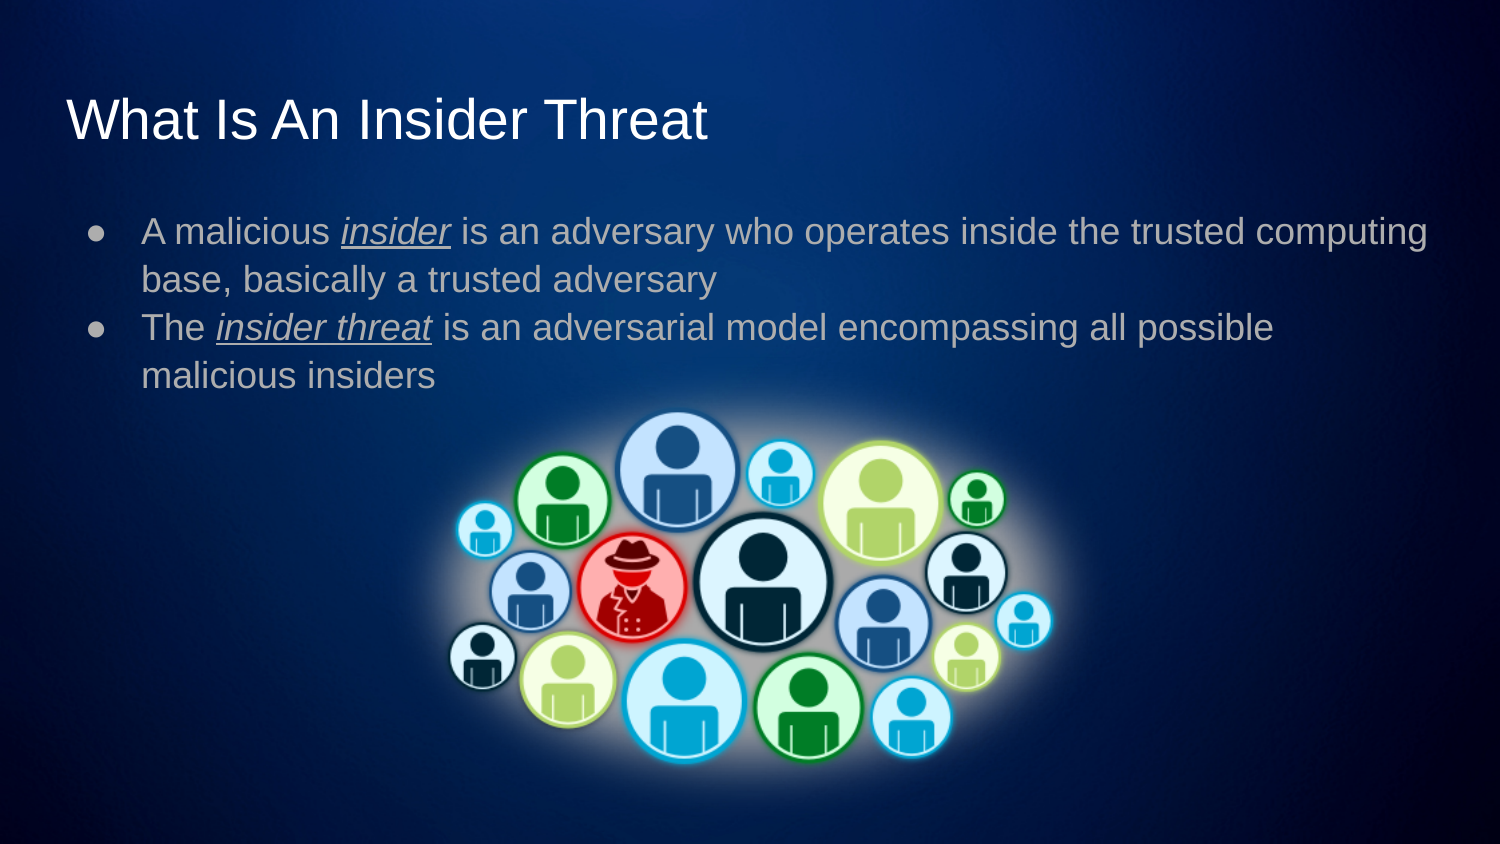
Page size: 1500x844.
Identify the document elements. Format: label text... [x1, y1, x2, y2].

list A malicious insider is an adversary who operates inside the trusted computing base, basically a trusted adversary The insider threat is an adversarial model encompassing all possible malicious insiders [51, 189, 1449, 750]
picture [0, 0, 1500, 844]
title What Is An Insider Threat [51, 72, 1449, 167]
